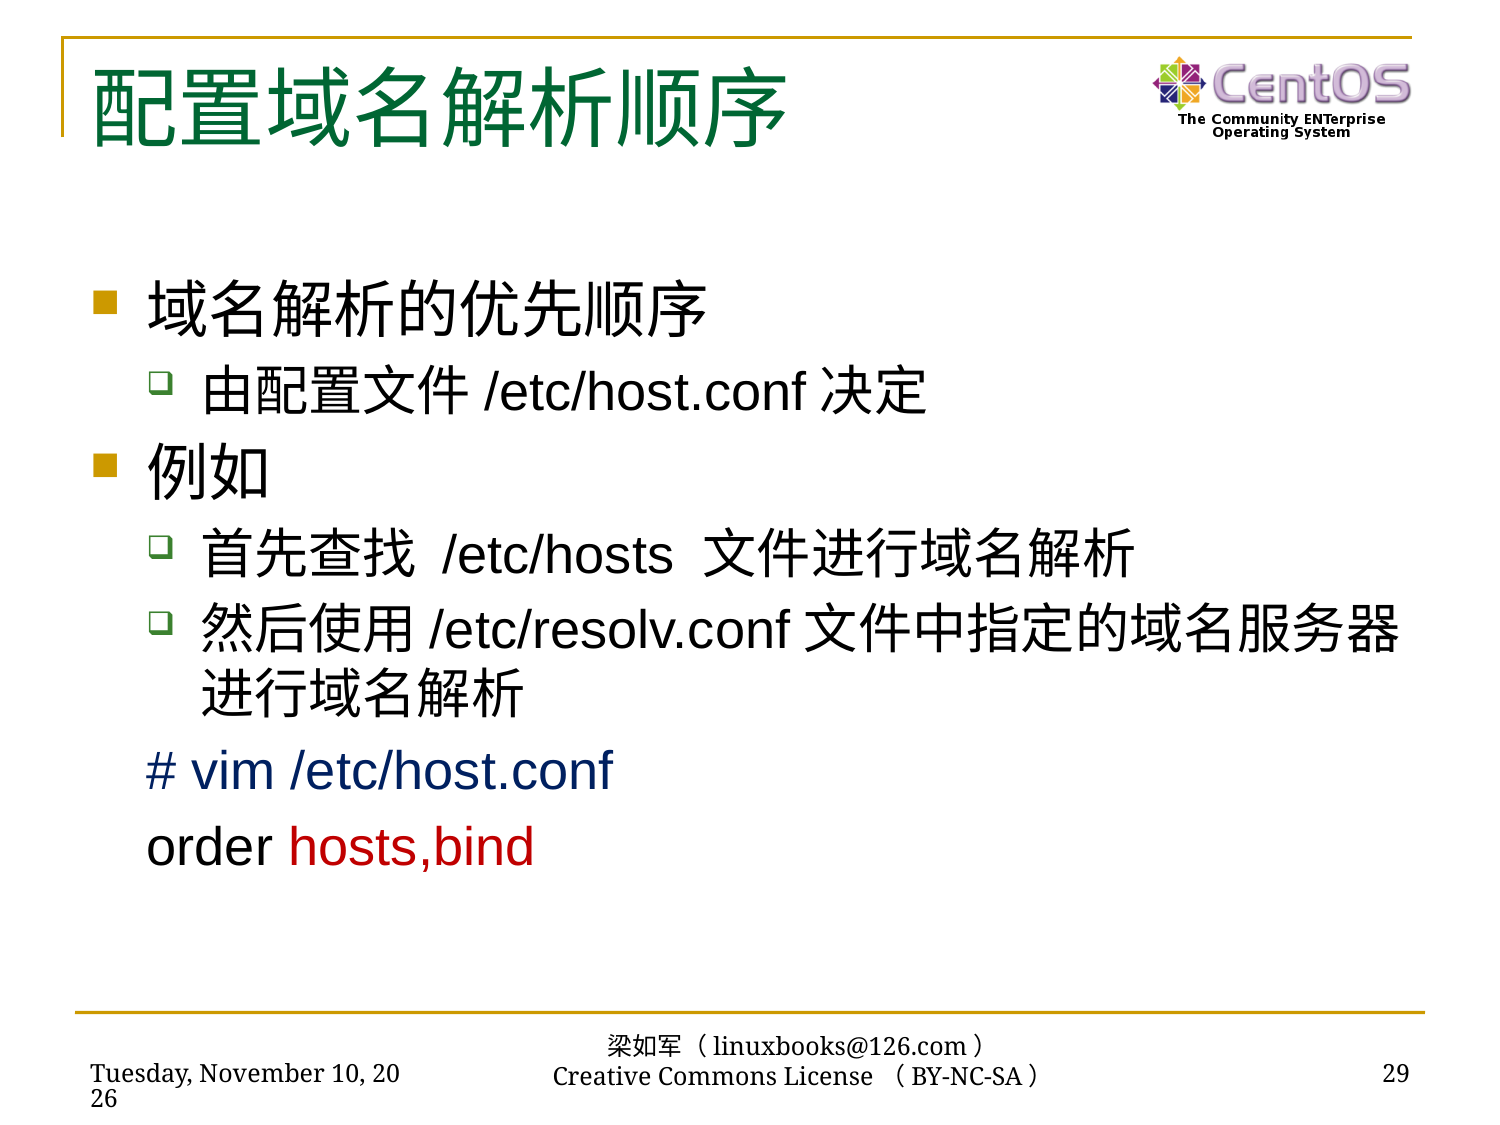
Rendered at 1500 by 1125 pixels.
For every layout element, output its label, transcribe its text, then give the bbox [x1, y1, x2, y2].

footer 梁如军（linuxbooks@126.com） Creative Commons License（BY-NC-SA） [359, 1022, 1247, 1099]
list 域名解析的优先顺序 由配置文件/etc/host.conf决定 例如 首先查找 /etc/hosts 文件进行域名解析 然后使用/etc/resolv.conf文件中指定的域名服务器进行域名解析 # vim /etc/host.conf order hosts,bind [74, 262, 1426, 1006]
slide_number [74, 1023, 426, 1100]
slide_number 29 [1074, 1023, 1426, 1100]
title 配置域名解析顺序 [74, 45, 1426, 233]
